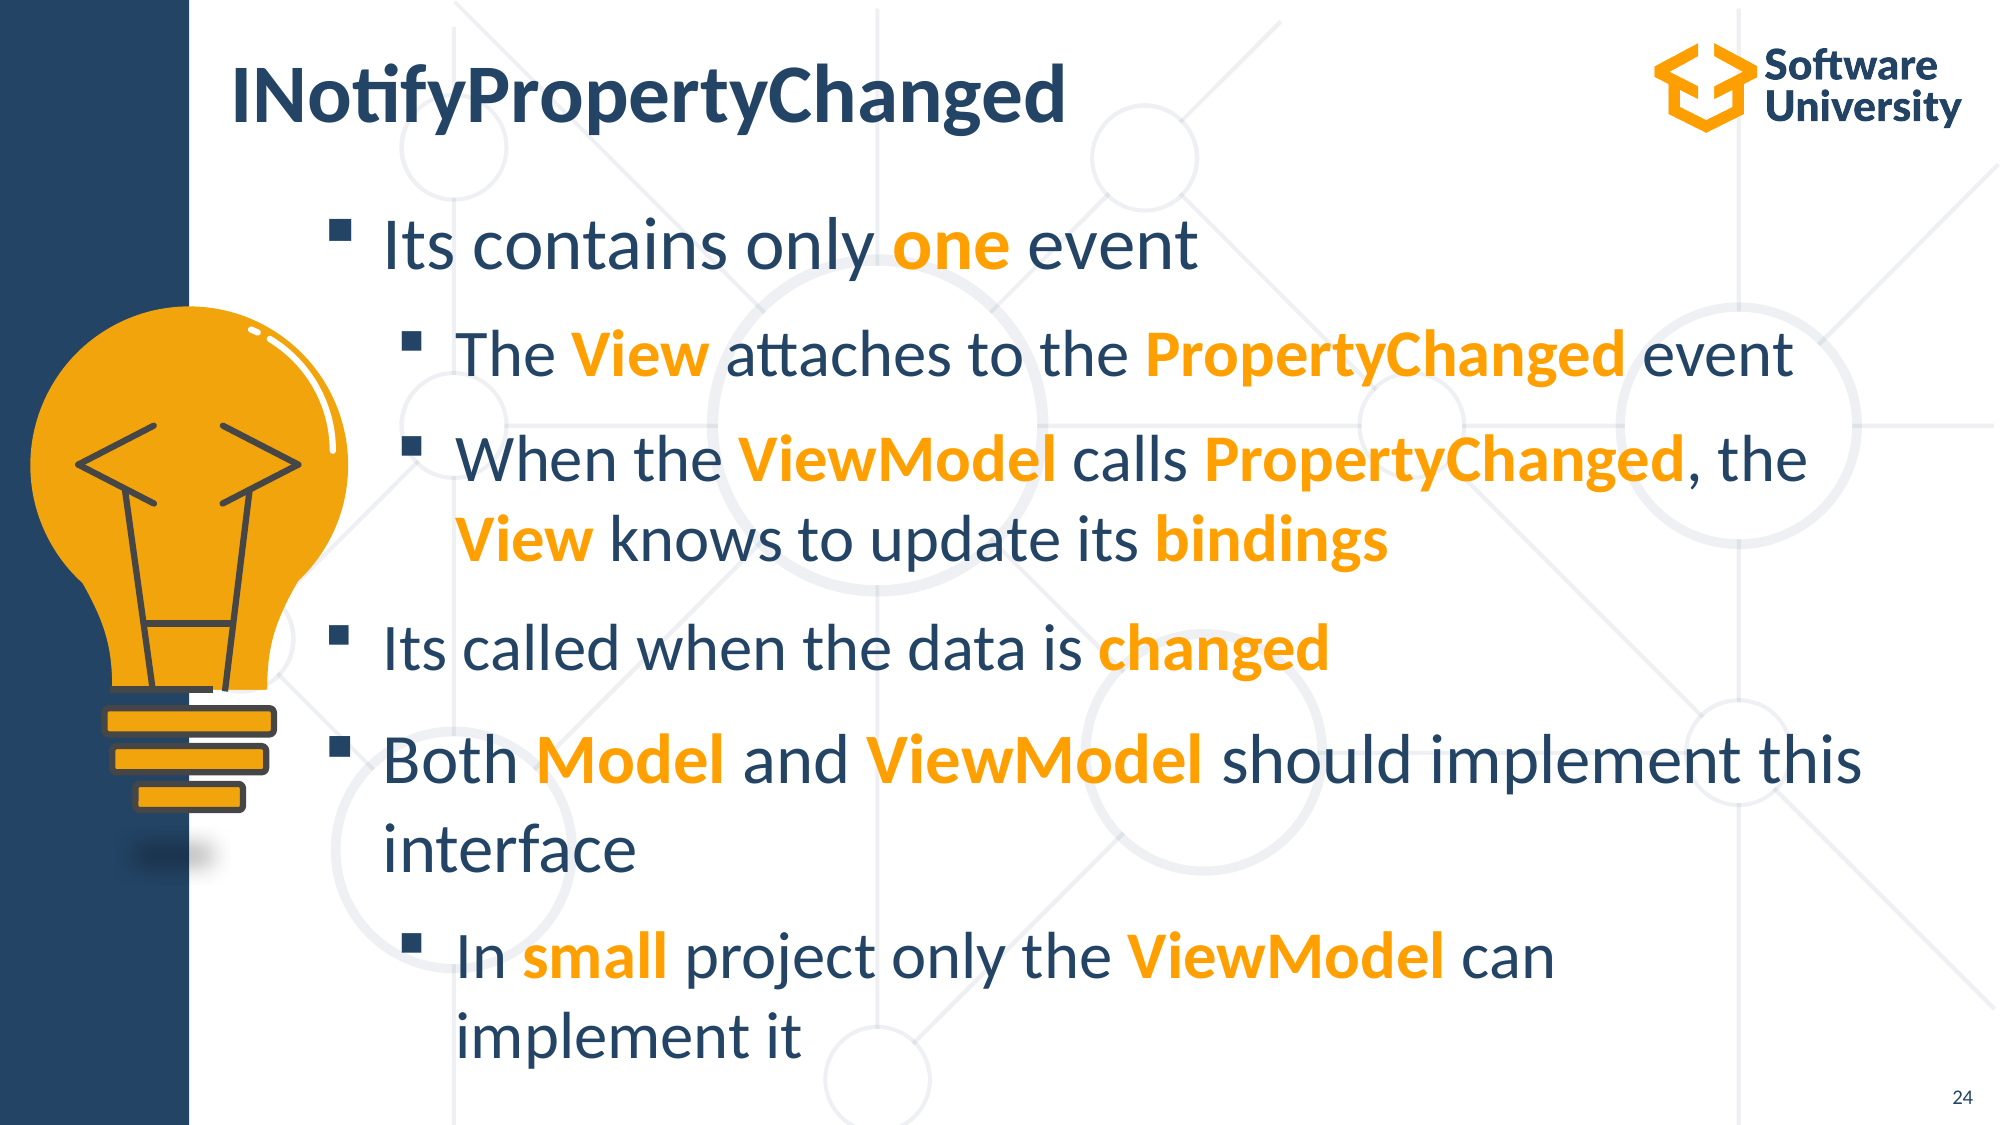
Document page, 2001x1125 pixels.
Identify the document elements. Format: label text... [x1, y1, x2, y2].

title INotifyPropertyChanged [212, 16, 1628, 162]
picture [1641, 31, 1973, 145]
slide_number 24 [1927, 1067, 1989, 1117]
list Its contains only one event The View attaches to the PropertyChanged event When the ViewModel calls PropertyChanged, the View knows to update its bindings Its called when the data is changed Both Model and ViewModel should implement this interface In small project only the ViewModel can implement it [306, 183, 1968, 1094]
